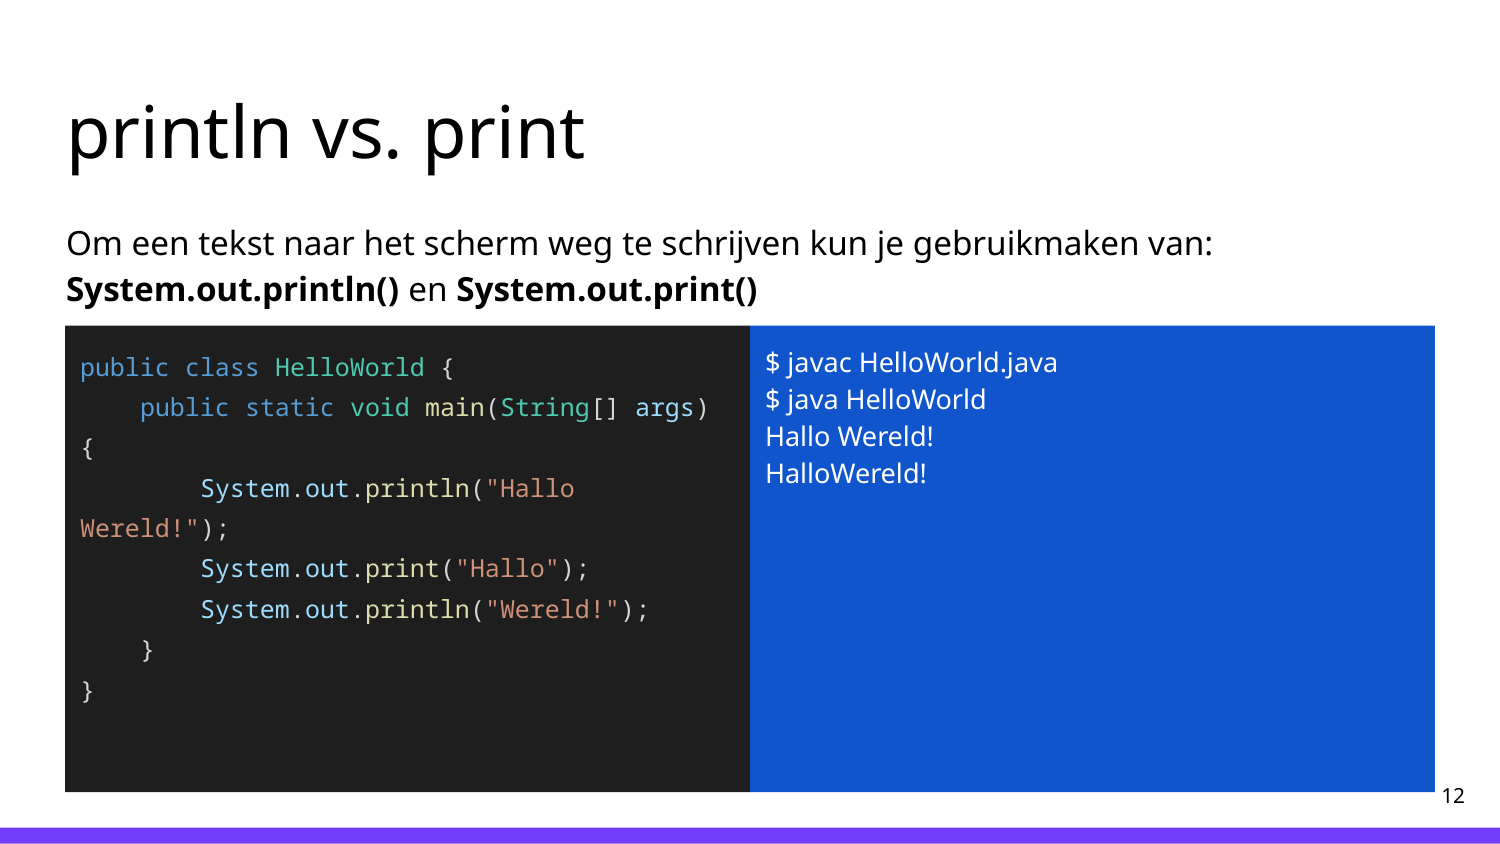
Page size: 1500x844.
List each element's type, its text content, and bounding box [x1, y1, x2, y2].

title println vs. print [51, 51, 1449, 189]
list Om een tekst naar het scherm weg te schrijven kun je gebruikmaken van: System.out.println() en System.out.print() [51, 200, 1449, 752]
text_box public class HelloWorld { public static void main(String[] args) { System.out.println("Hallo Wereld!"); System.out.print("Hallo"); System.out.println("Wereld!"); } } [65, 325, 750, 793]
slide_number ‹#› [1389, 764, 1480, 830]
list $ javac HelloWorld.java $ java HelloWorld Hallo Wereld! HalloWereld! [750, 325, 1435, 793]
